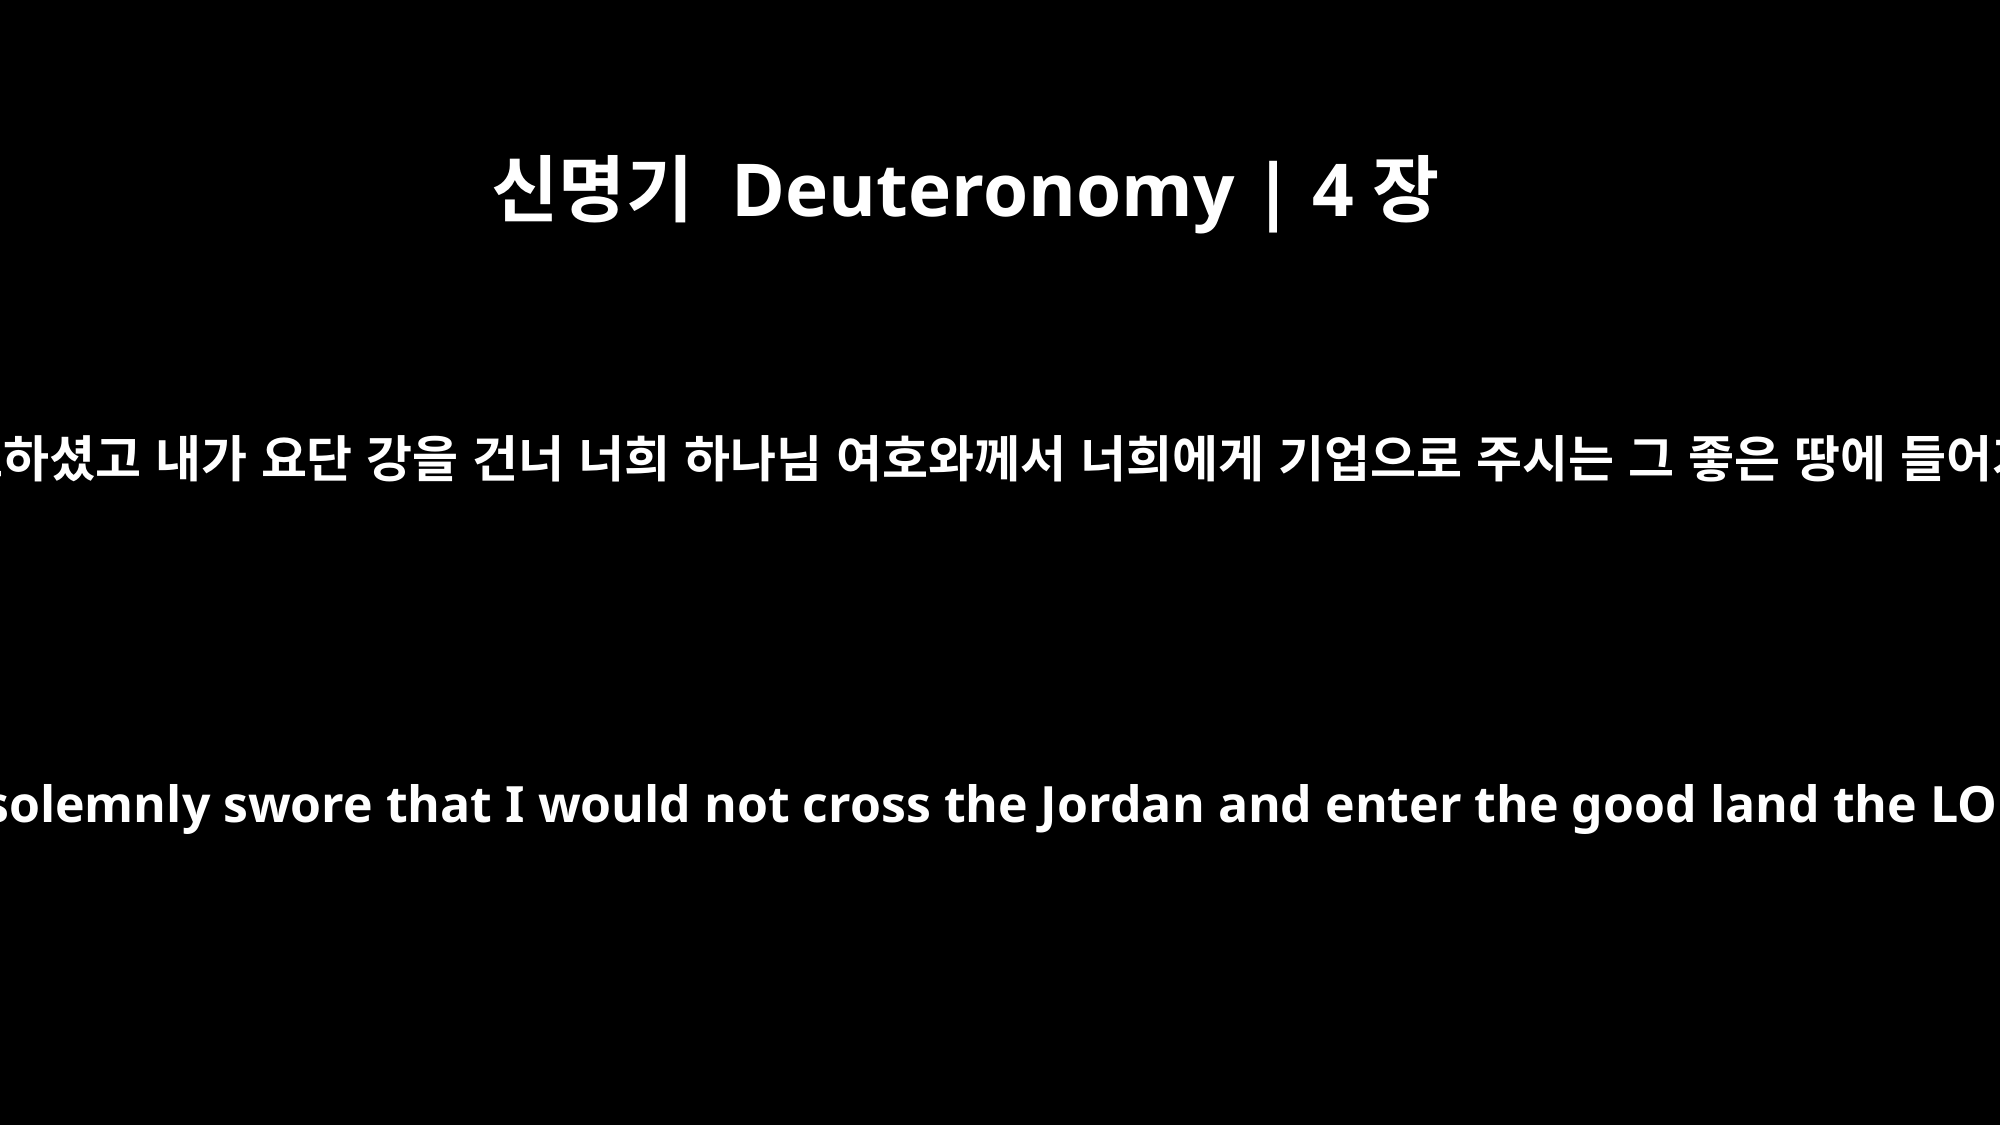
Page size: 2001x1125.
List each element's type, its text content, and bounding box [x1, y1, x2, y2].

text_box 21 그러나 여호와께서는 너희 때문에 내게 진노하셨고 내가 요단 강을 건너 너희 하나님 여호와께서 너희에게 기업으로 주시는 그 좋은 땅에 들어가지 못할 것이라고 엄하게 맹세하셨다. [0, 359, 2000, 495]
text_box 신명기 Deuteronomy | 4장 [476, 136, 1455, 239]
text_box The LORD was angry with me because of you, and he solemnly swore that I would not cross the Jordan and enter the good land the LORD your God is giving you as your inheritance. [0, 764, 2000, 840]
